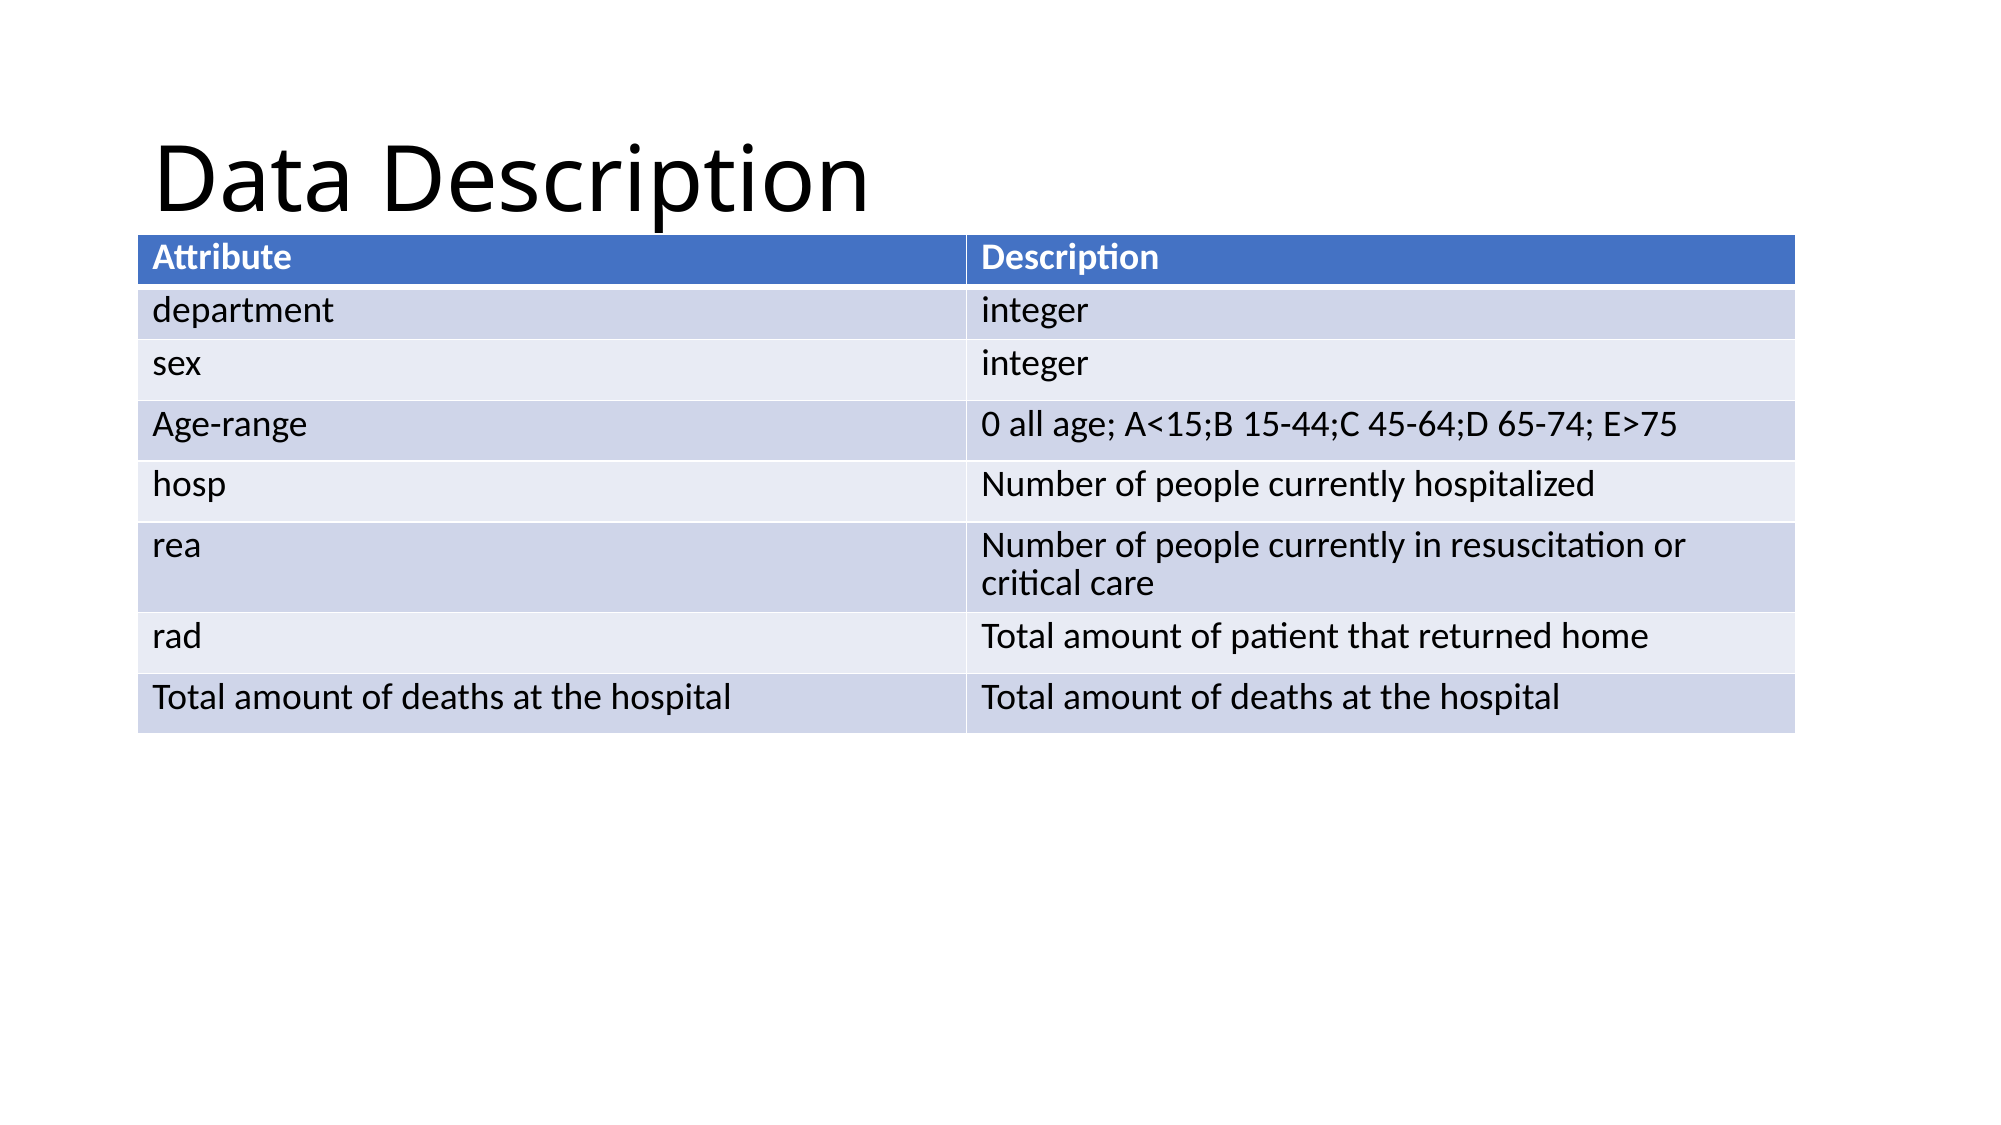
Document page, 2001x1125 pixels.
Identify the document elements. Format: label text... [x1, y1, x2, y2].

title Data Description [137, 72, 1863, 291]
table_header Description [967, 235, 1795, 284]
table_cell integer [967, 290, 1795, 339]
table_cell Total amount of deaths at the hospital [138, 674, 966, 733]
table_cell Age-range [138, 401, 966, 460]
table_cell Total amount of deaths at the hospital [967, 674, 1795, 733]
table_cell rad [138, 613, 966, 673]
table_cell 0 all age; A<15;B 15-44;C 45-64;D 65-74; E>75 [967, 401, 1795, 460]
table_cell Total amount of patient that returned home [967, 613, 1795, 673]
table_cell sex [138, 340, 966, 400]
table_cell integer [967, 340, 1795, 400]
table_cell rea [138, 523, 966, 612]
table_cell Number of people currently in resuscitation or critical care [967, 523, 1795, 612]
table_cell hosp [138, 462, 966, 521]
table_header Attribute [138, 235, 966, 284]
table_cell department [138, 290, 966, 339]
table_cell Number of people currently hospitalized [967, 462, 1795, 521]
